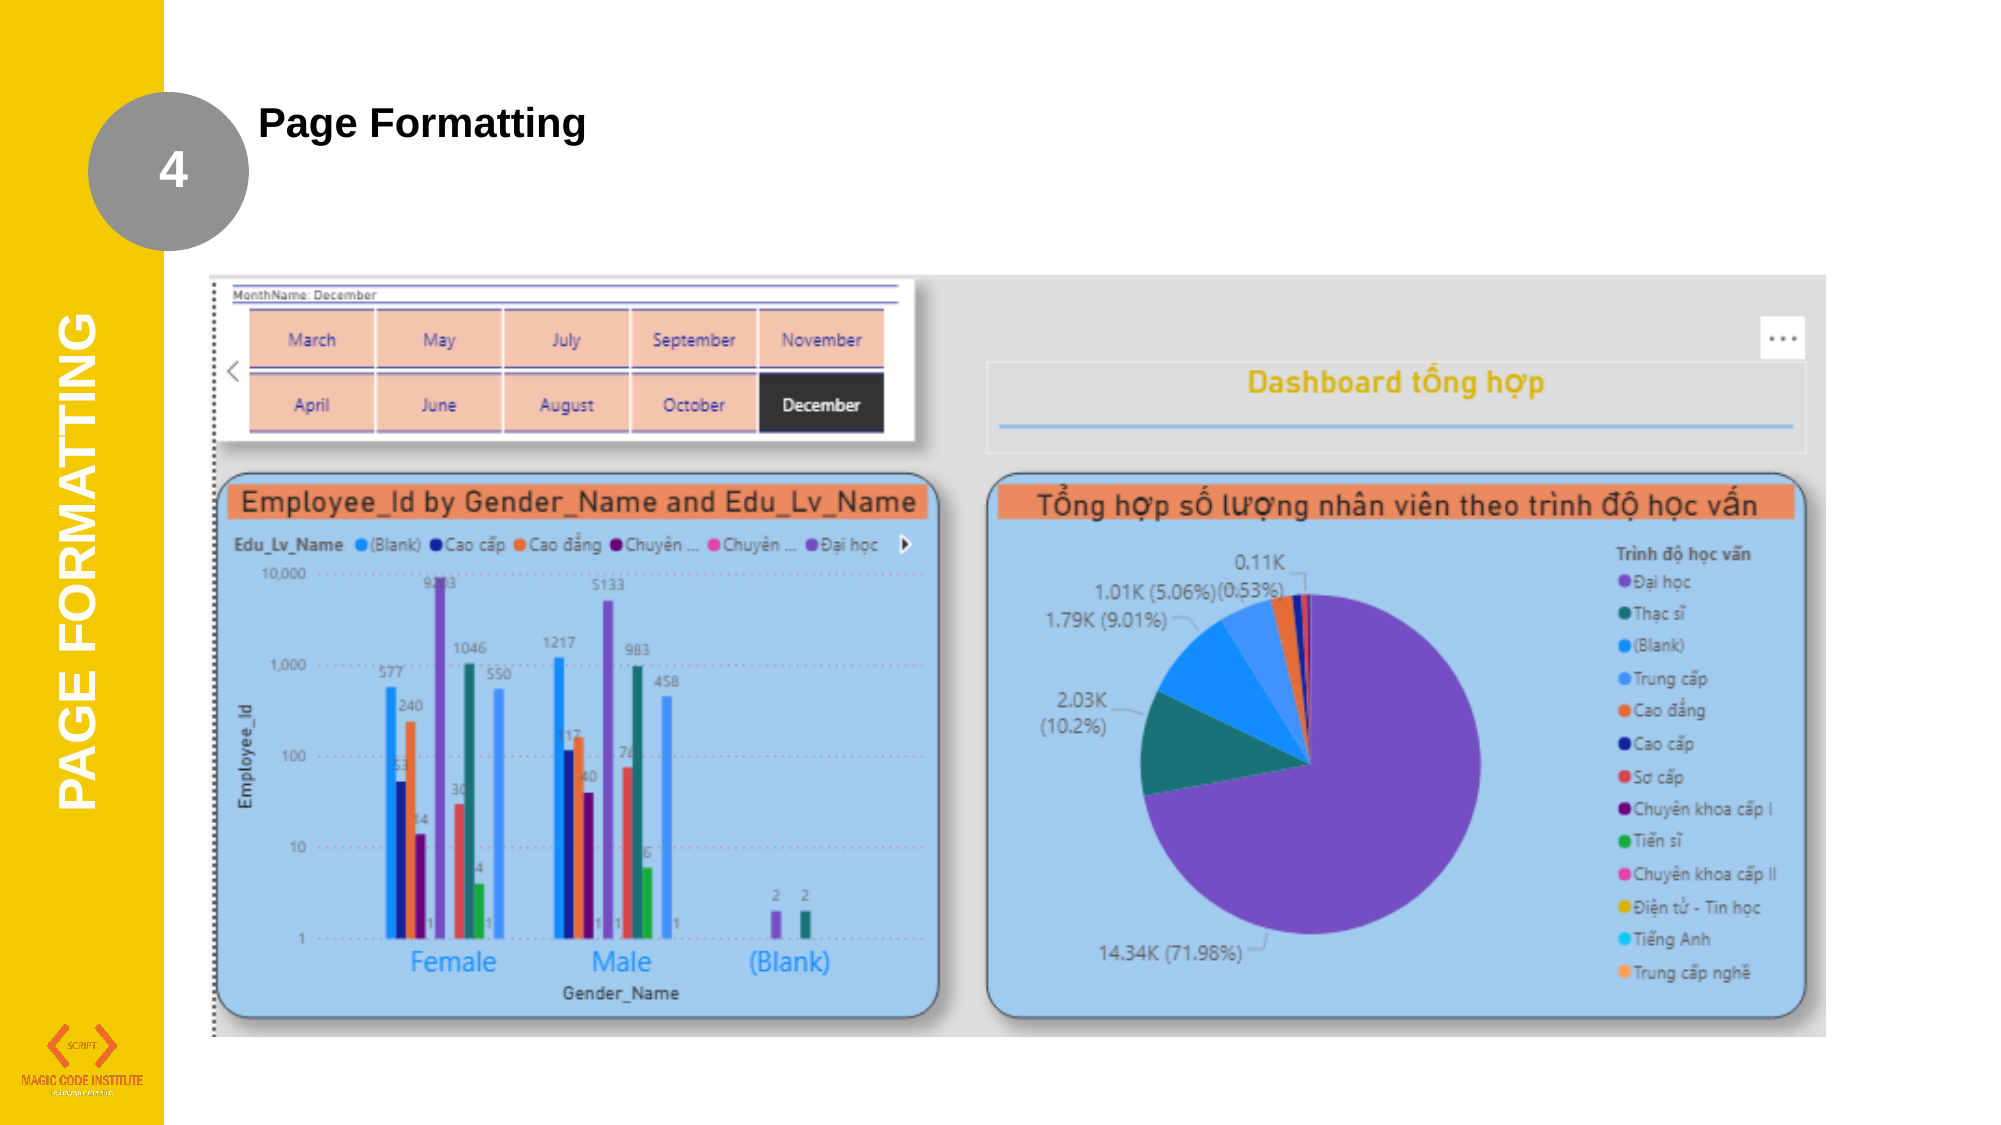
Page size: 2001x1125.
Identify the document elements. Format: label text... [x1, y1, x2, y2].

picture [209, 274, 1826, 1037]
list PAGE FORMATTING [31, 221, 133, 904]
picture [10, 1019, 153, 1102]
list Page Formatting [243, 93, 1912, 1075]
list 4 [137, 123, 210, 211]
